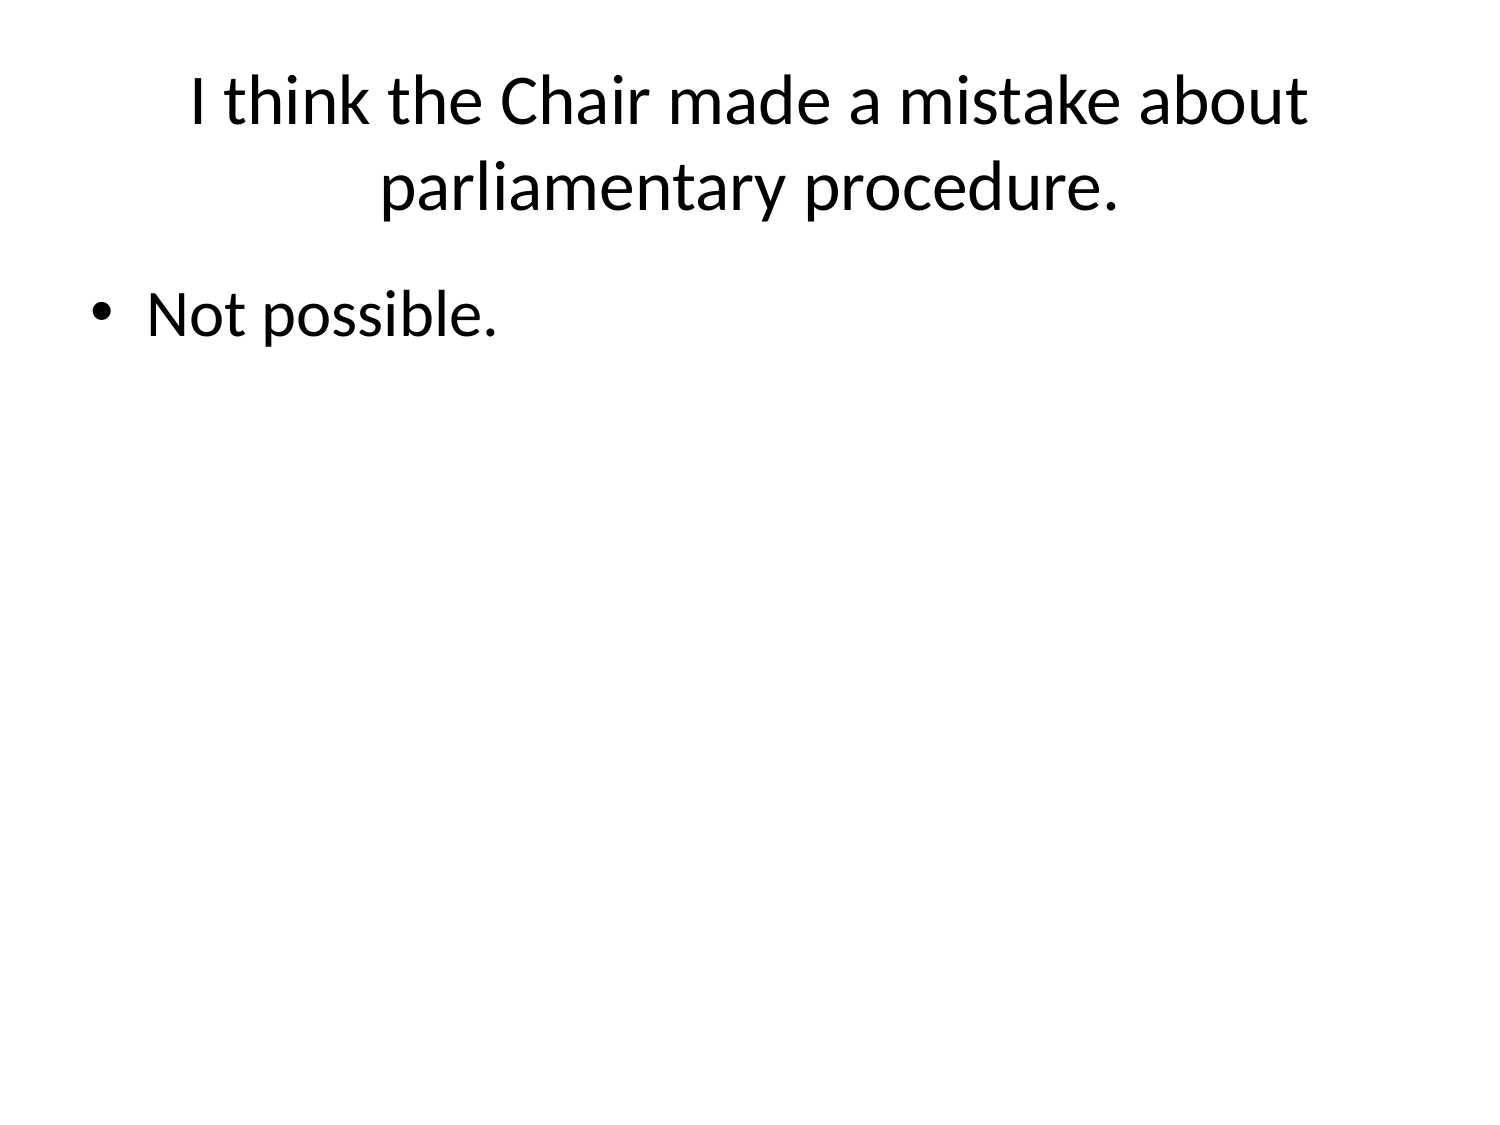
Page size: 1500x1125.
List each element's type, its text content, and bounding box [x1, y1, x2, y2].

title I think the Chair made a mistake about parliamentary procedure. [75, 45, 1425, 233]
list Not possible. [75, 262, 1425, 1005]
